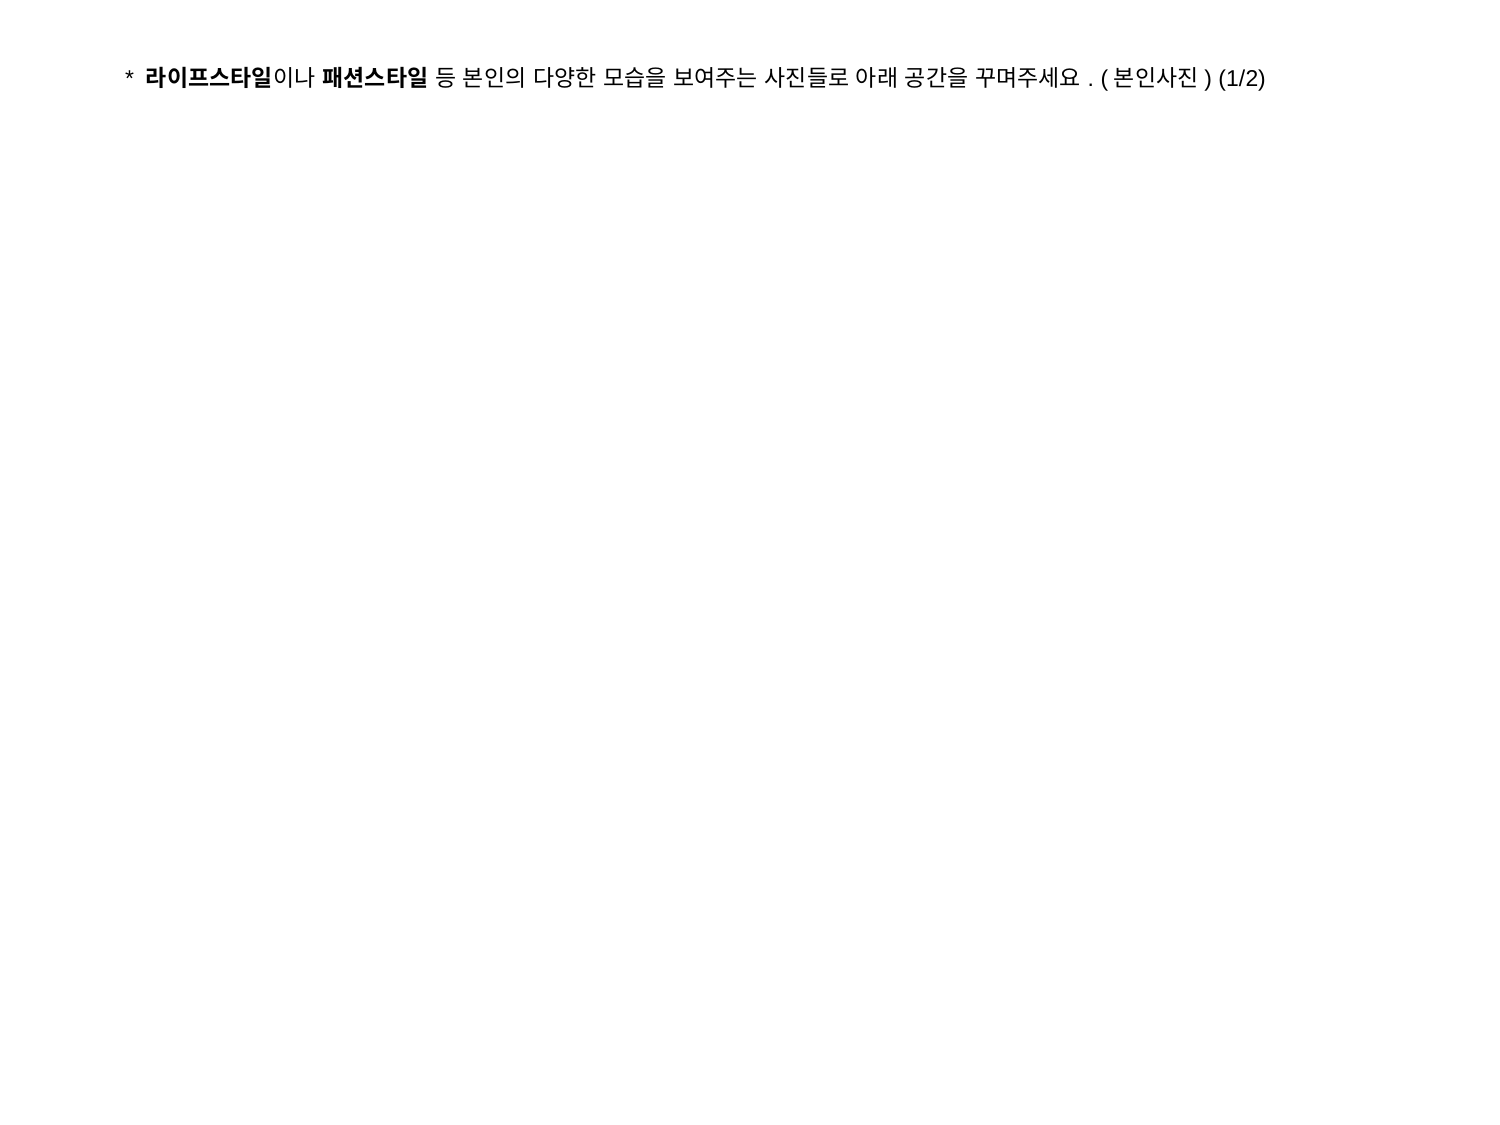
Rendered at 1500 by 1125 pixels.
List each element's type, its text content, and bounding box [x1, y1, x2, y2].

text_box * 라이프스타일이나 패션스타일 등 본인의 다양한 모습을 보여주는 사진들로 아래 공간을 꾸며주세요. (본인사진) (1/2) [110, 42, 1400, 99]
